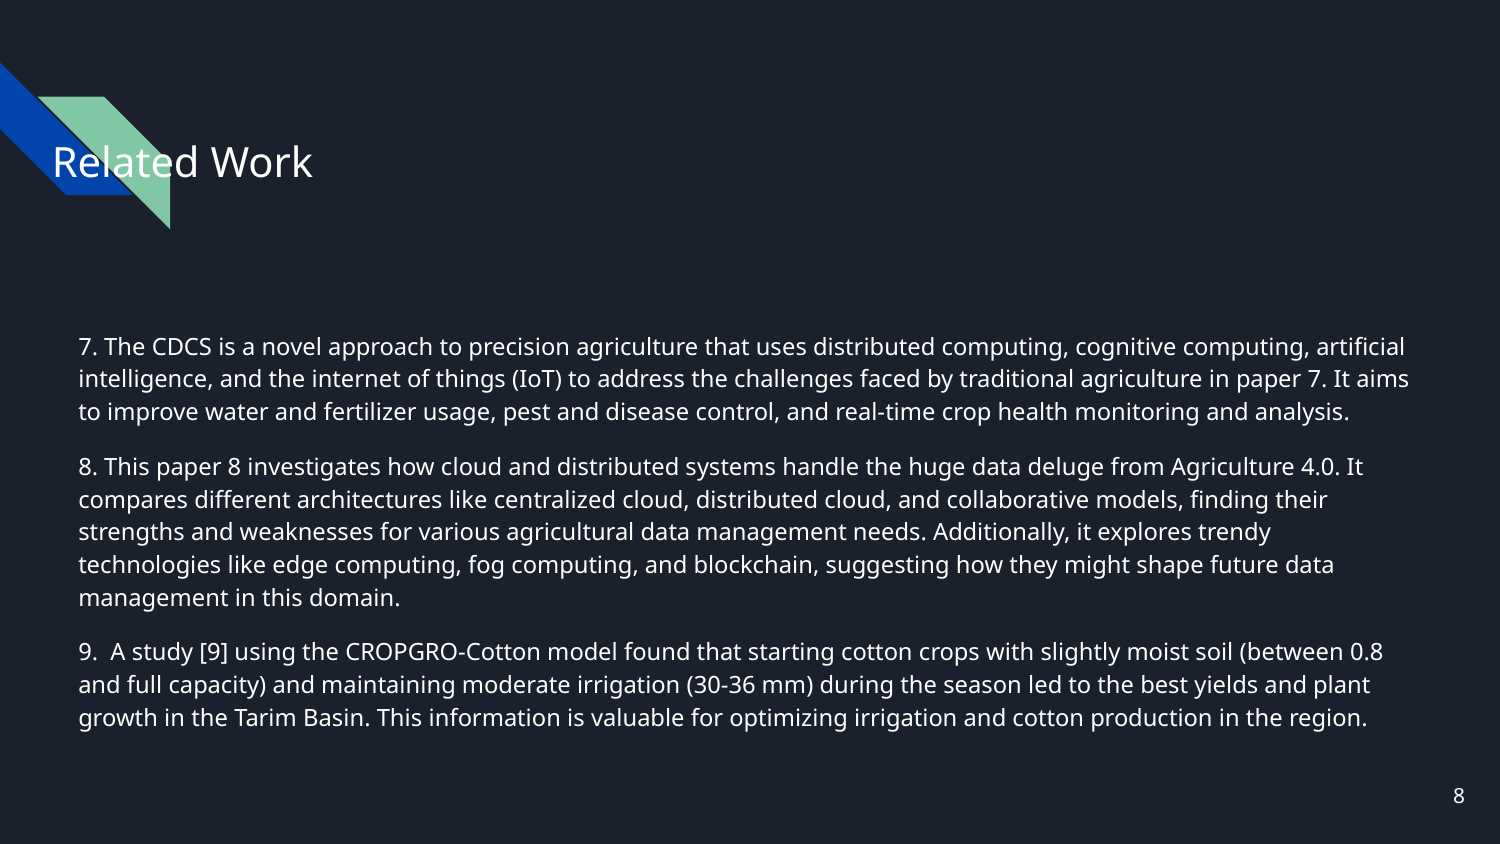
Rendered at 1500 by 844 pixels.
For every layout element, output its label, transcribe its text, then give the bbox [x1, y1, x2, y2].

title Related Work [36, 121, 1386, 248]
slide_number ‹#› [1389, 764, 1480, 830]
list 7. The CDCS is a novel approach to precision agriculture that uses distributed computing, cognitive computing, artificial intelligence, and the internet of things (IoT) to address the challenges faced by traditional agriculture in paper 7. It aims to improve water and fertilizer usage, pest and disease control, and real-time crop health monitoring and analysis. 8. This paper 8 investigates how cloud and distributed systems handle the huge data deluge from Agriculture 4.0. It compares different architectures like centralized cloud, distributed cloud, and collaborative models, finding their strengths and weaknesses for various agricultural data management needs. Additionally, it explores trendy technologies like edge computing, fog computing, and blockchain, suggesting how they might shape future data management in this domain. 9. A study [9] using the CROPGRO-Cotton model found that starting cotton crops with slightly moist soil (between 0.8 and full capacity) and maintaining moderate irrigation (30-36 mm) during the season led to the best yields and plant growth in the Tarim Basin. This information is valuable for optimizing irrigation and cotton production in the region. [63, 312, 1437, 757]
